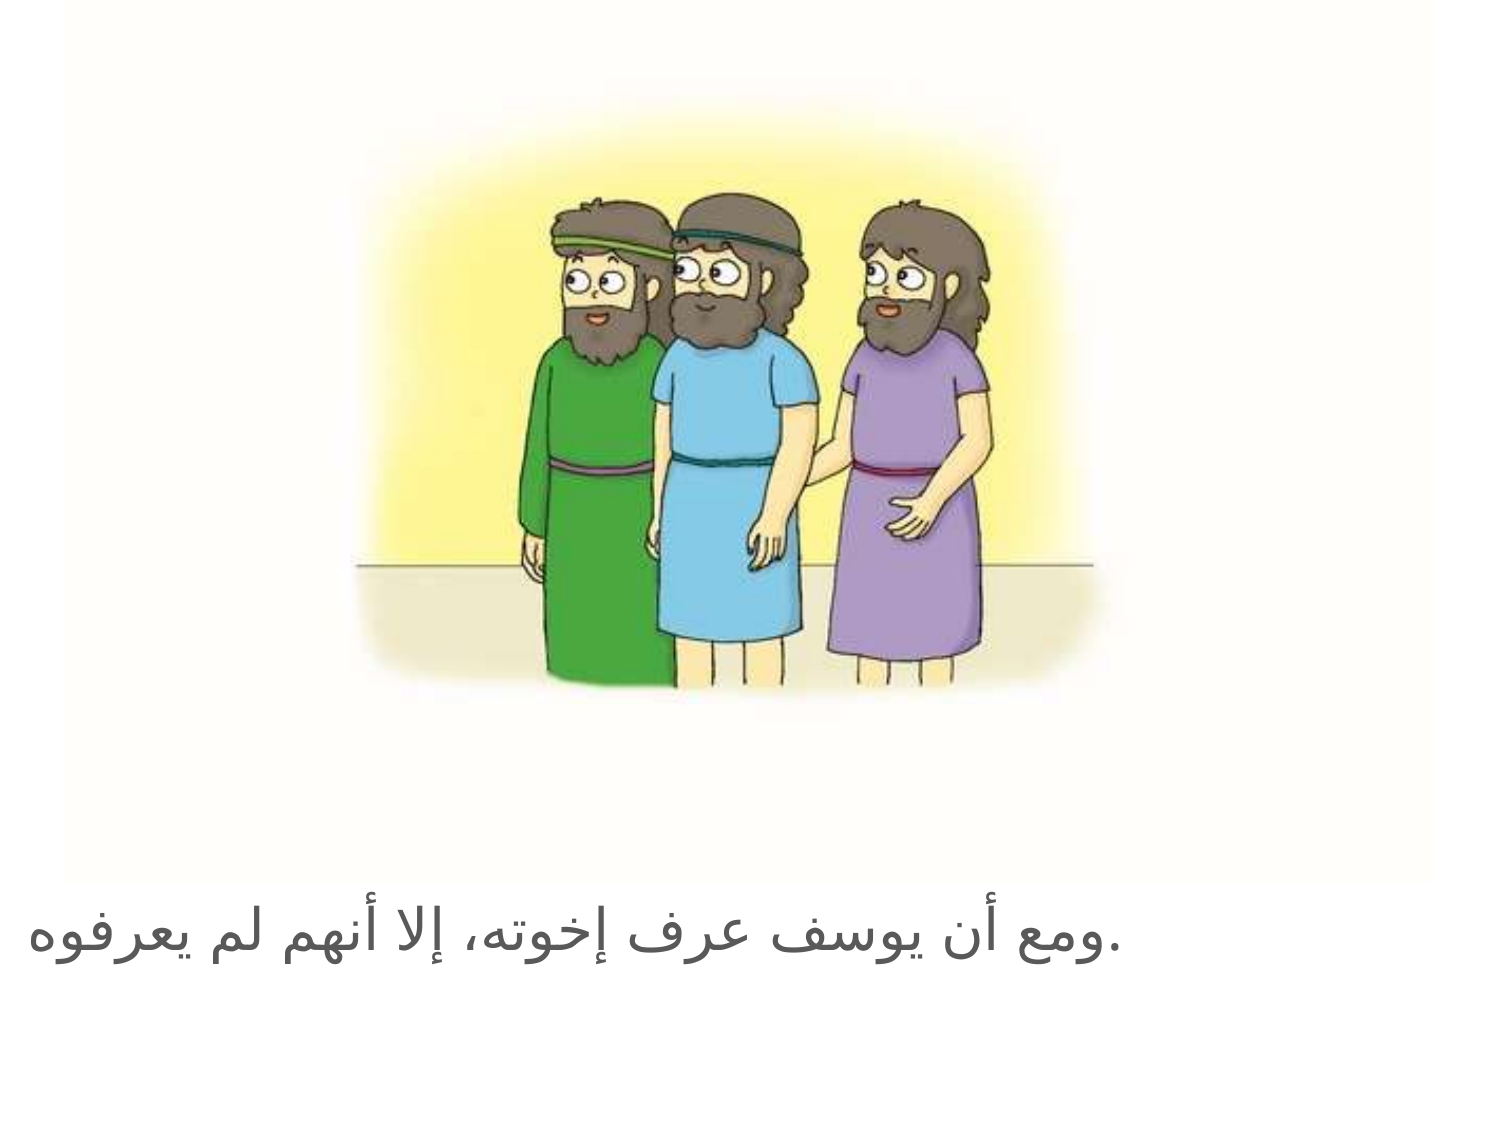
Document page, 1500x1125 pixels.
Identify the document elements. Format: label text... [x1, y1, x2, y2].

picture [64, 0, 1436, 882]
text_box ومع أن يوسف عرف إخوته، إلا أنهم لم يعرفوه. [13, 884, 1499, 970]
